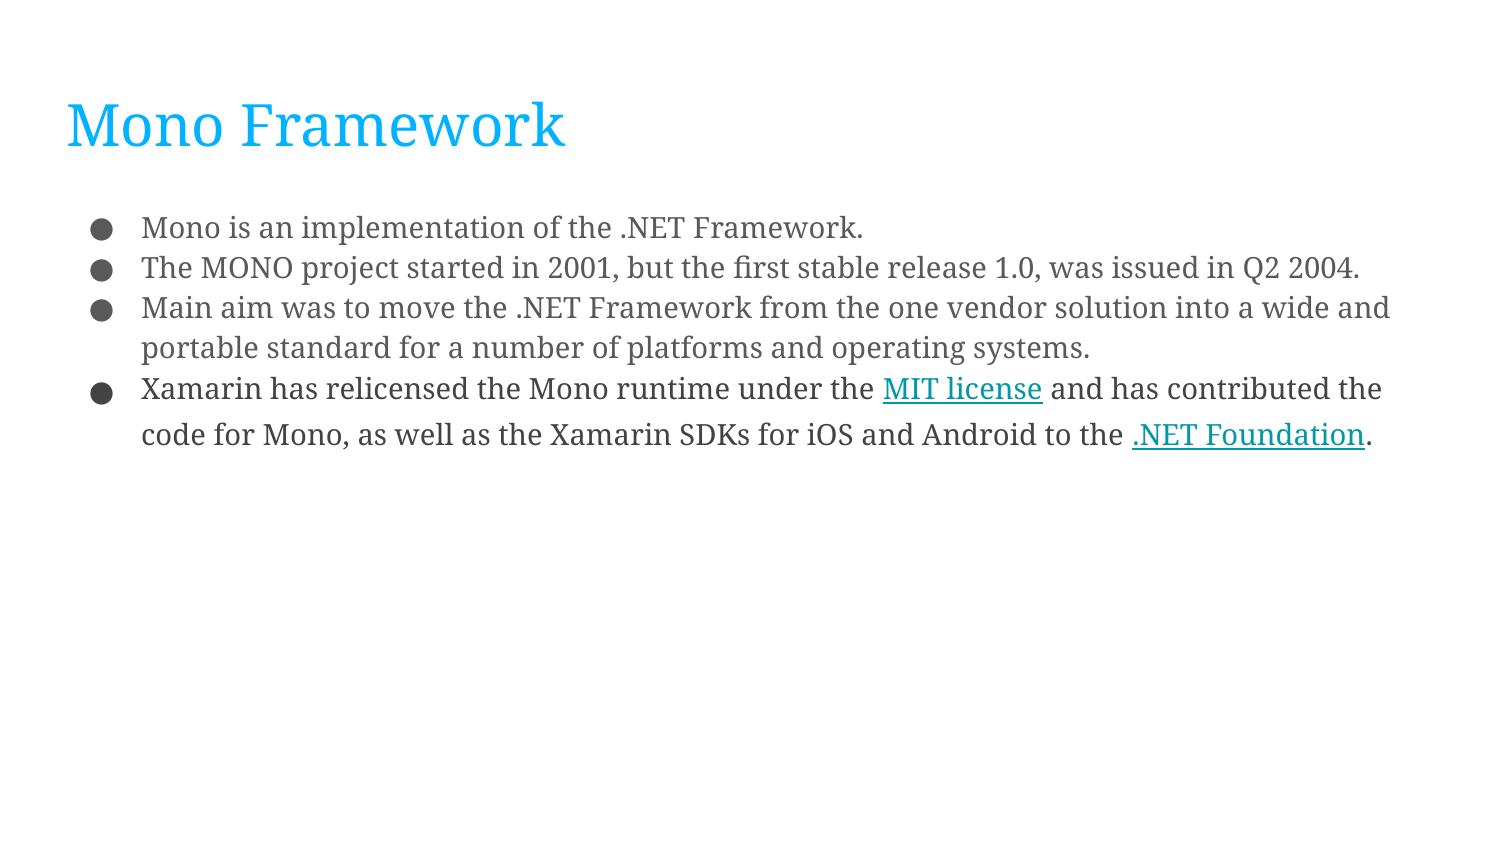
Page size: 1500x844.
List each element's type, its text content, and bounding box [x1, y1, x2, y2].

list Mono is an implementation of the .NET Framework. The MONO project started in 2001, but the first stable release 1.0, was issued in Q2 2004. Main aim was to move the .NET Framework from the one vendor solution into a wide and portable standard for a number of platforms and operating systems. Xamarin has relicensed the Mono runtime under the MIT license and has contributed the code for Mono, as well as the Xamarin SDKs for iOS and Android to the .NET Foundation. [51, 189, 1449, 750]
title Mono Framework [51, 72, 1449, 167]
